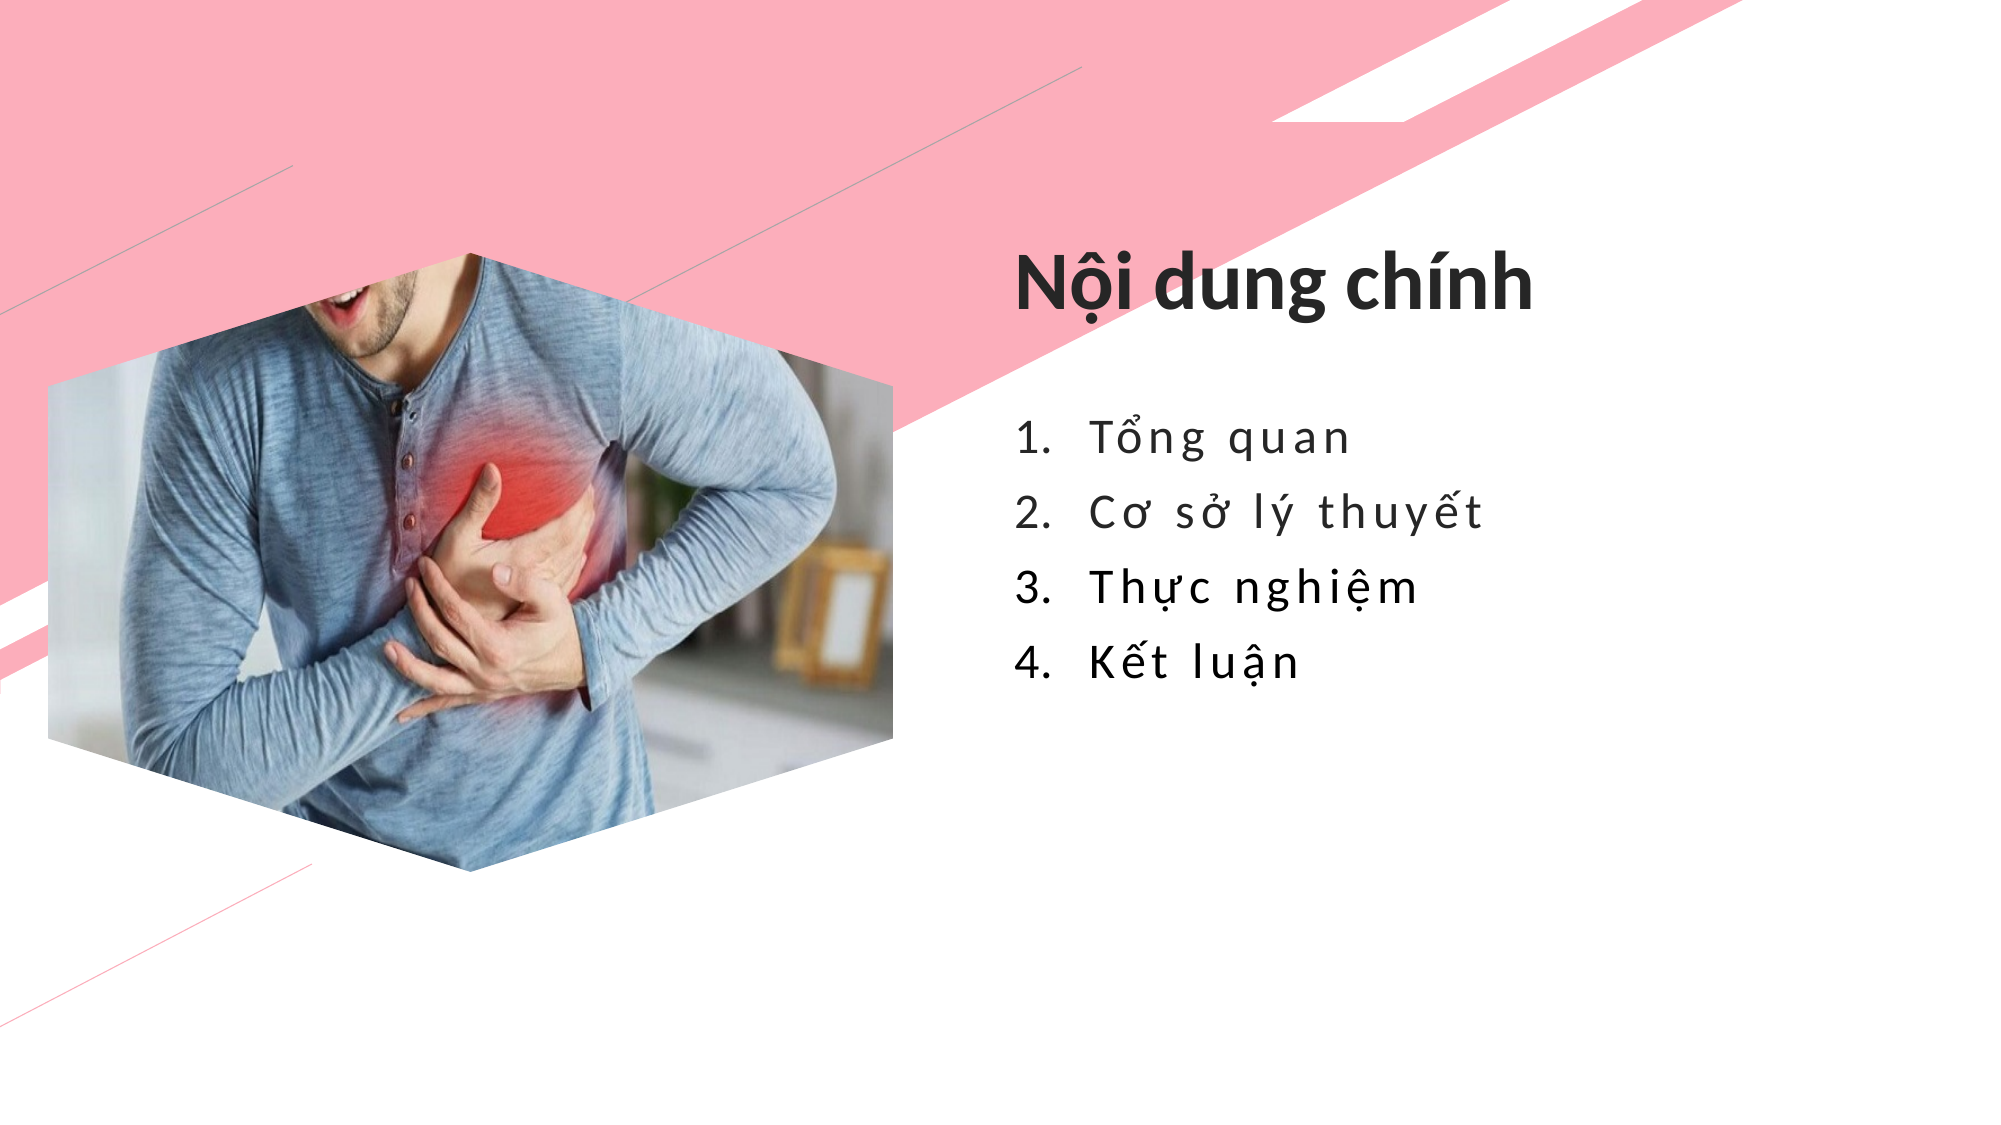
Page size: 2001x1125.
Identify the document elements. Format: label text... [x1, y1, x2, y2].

title Nội dung chínhr [999, 170, 1806, 336]
list Tổng quan Cơ sở lý thuyết Thực nghiệm Kết luận [999, 403, 1867, 822]
picture [48, 252, 893, 872]
